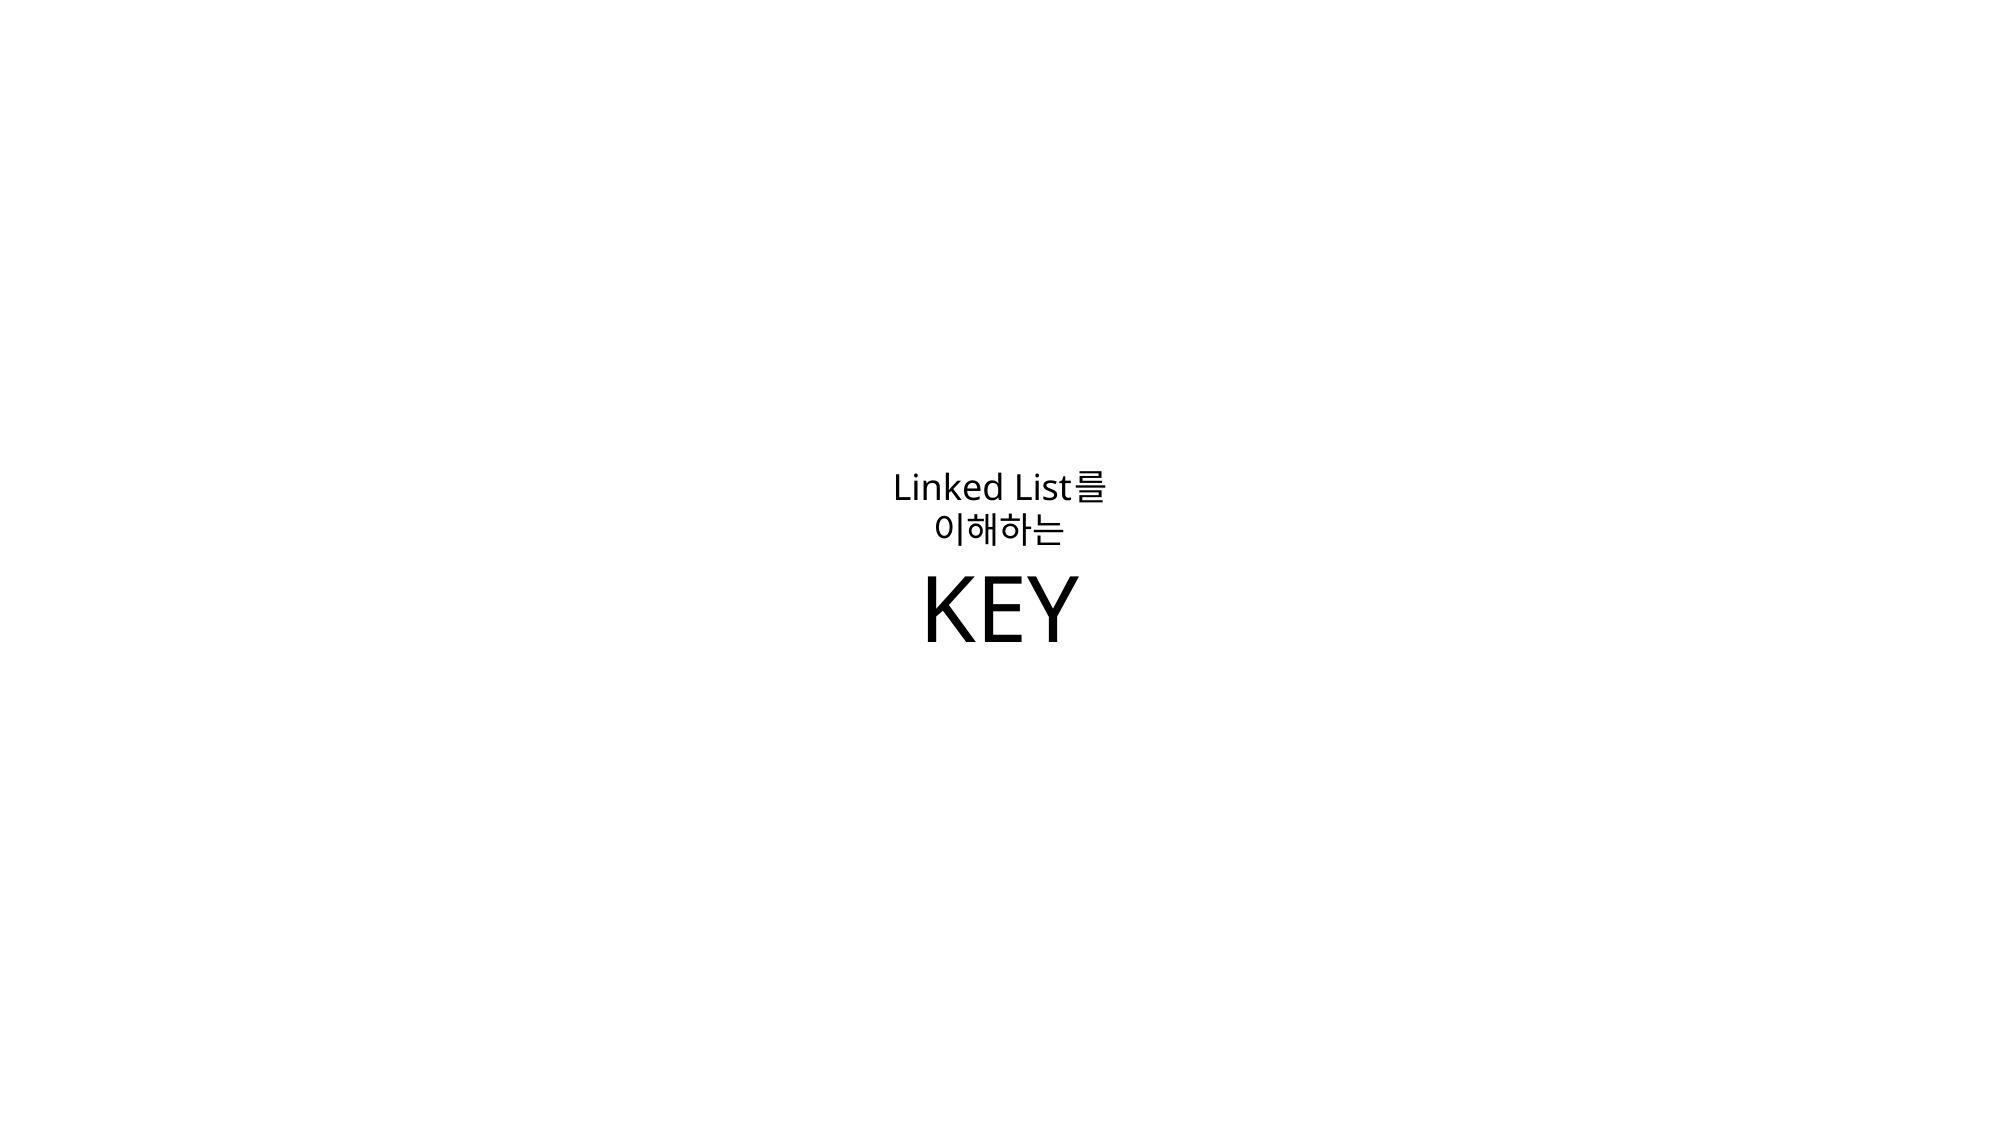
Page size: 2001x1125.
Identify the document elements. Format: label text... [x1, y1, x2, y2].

title Linked List를 이해하는 KEY [137, 453, 1863, 672]
